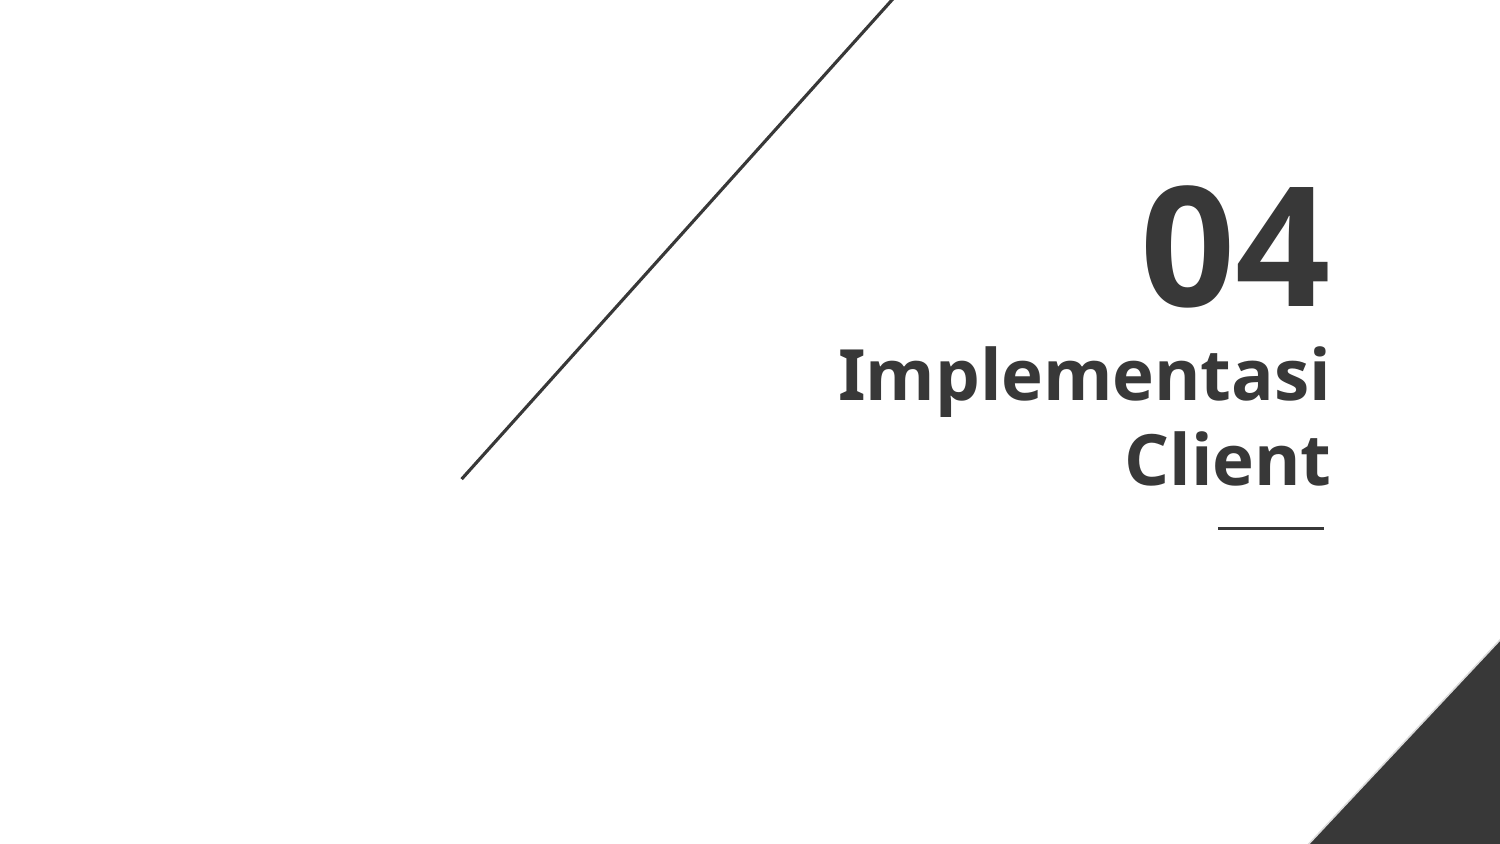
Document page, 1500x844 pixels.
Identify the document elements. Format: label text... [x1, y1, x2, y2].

title Implementasi Client [784, 344, 1347, 486]
title 04 [845, 169, 1347, 311]
